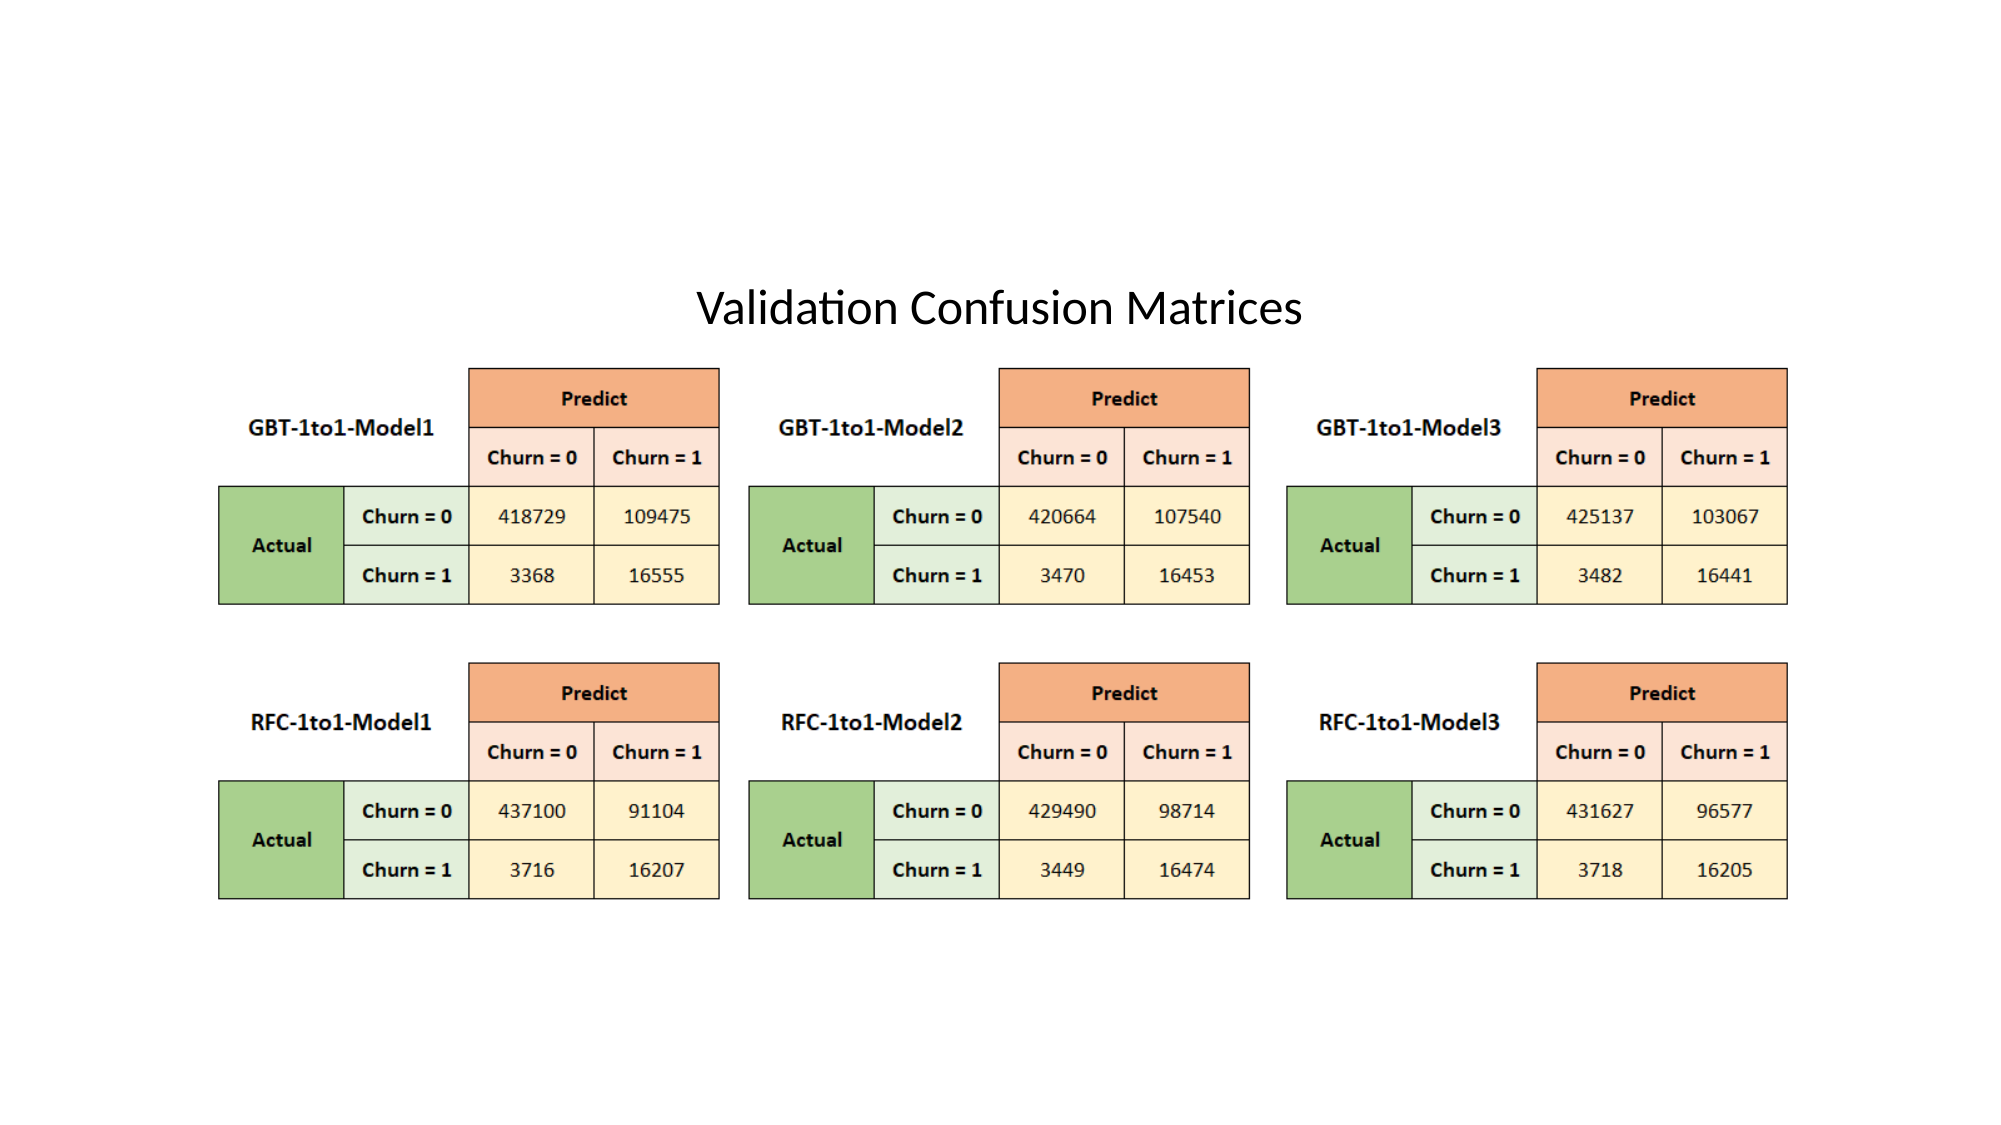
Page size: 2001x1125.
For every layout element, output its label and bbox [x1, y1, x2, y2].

text_box [202, 266, 1798, 912]
